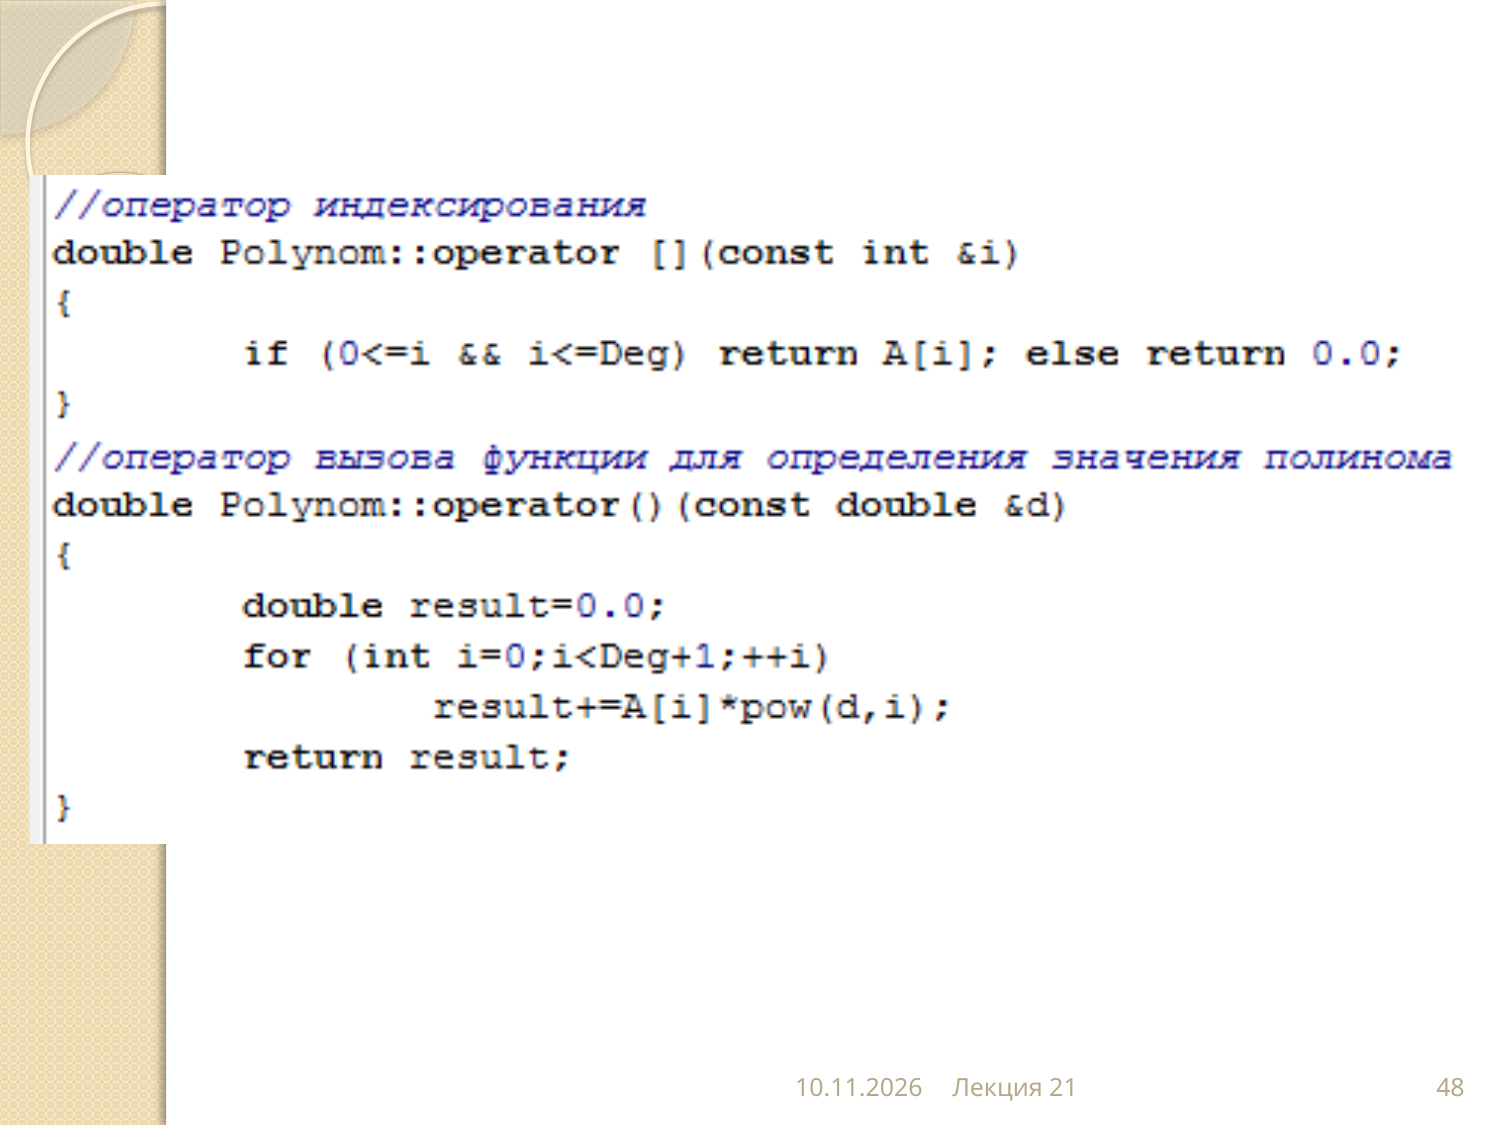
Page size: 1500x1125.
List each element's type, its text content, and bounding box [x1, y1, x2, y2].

picture [29, 175, 1477, 844]
slide_number 48 [1413, 1034, 1488, 1113]
footer Лекция 21 [937, 1034, 1413, 1113]
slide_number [587, 1034, 937, 1113]
